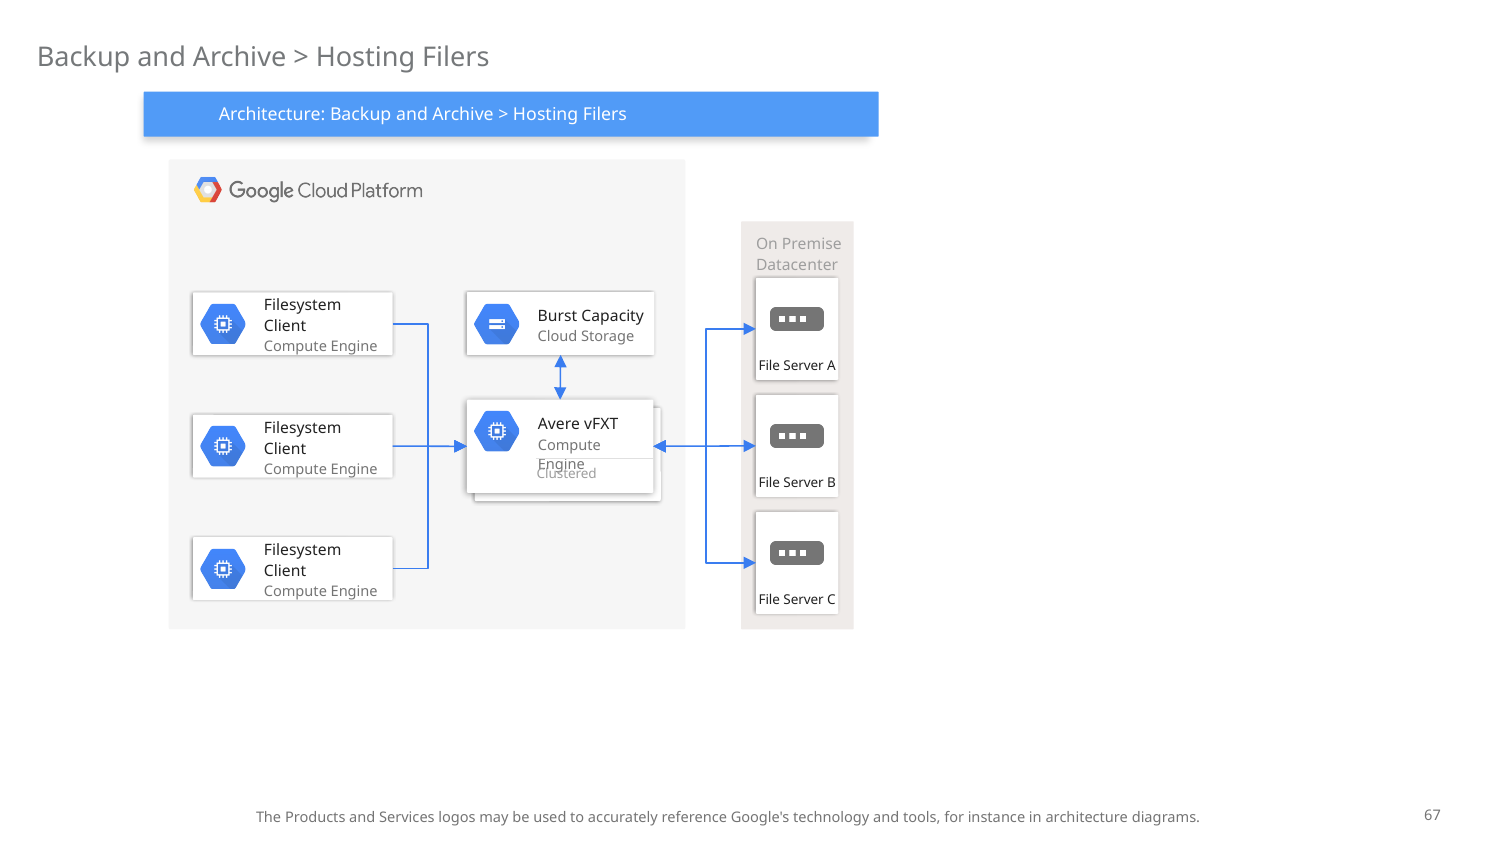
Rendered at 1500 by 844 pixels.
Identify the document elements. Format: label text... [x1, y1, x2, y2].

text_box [392, 451, 468, 569]
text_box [653, 328, 757, 445]
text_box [473, 399, 648, 502]
text_box Architecture: Backup and Archive > Hosting Filers [143, 91, 879, 137]
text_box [192, 414, 387, 478]
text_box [466, 291, 655, 356]
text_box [168, 159, 686, 630]
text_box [653, 446, 757, 564]
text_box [392, 323, 468, 444]
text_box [192, 292, 393, 356]
subtitle Backup and Archive > Hosting Filers [21, 0, 1469, 88]
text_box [755, 511, 839, 615]
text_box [740, 221, 854, 630]
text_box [192, 536, 393, 601]
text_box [762, 394, 839, 498]
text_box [755, 277, 839, 381]
